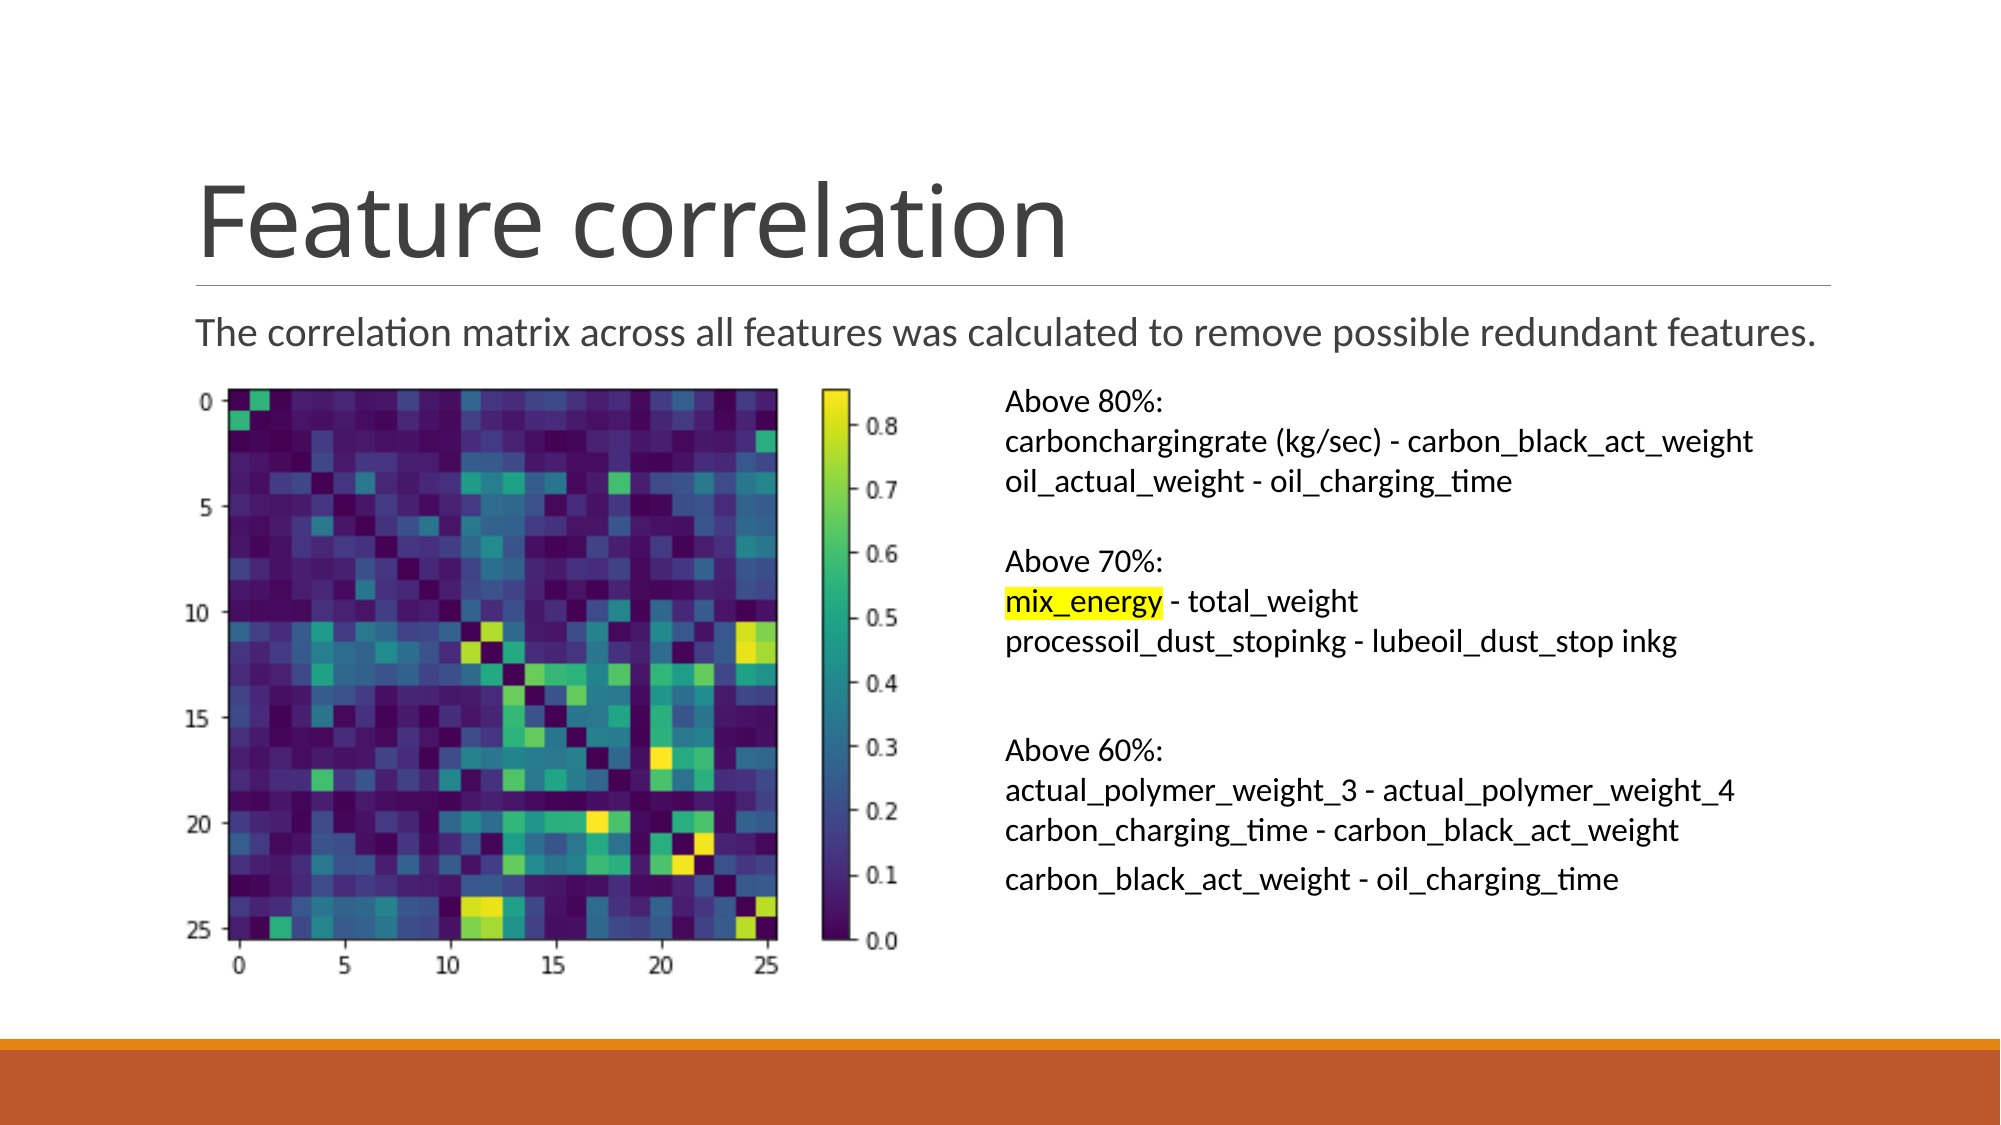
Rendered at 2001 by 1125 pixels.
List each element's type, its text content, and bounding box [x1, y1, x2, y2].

picture [179, 375, 906, 982]
list The correlation matrix across all features was calculated to remove possible redundant features. [180, 302, 1830, 963]
title Feature correlation [180, 47, 1830, 285]
text_box Above 80%: carbonchargingrate (kg/sec) - carbon_black_act_weight oil_actual_weight - oil_charging_time Above 70%: mix_energy - total_weight processoil_dust_stopinkg - lubeoil_dust_stop inkg Above 60%: actual_polymer_weight_3 - actual_polymer_weight_4 carbon_charging_time - carbon_black_act_weight carbon_black_act_weight - oil_charging_time [1005, 379, 1835, 899]
